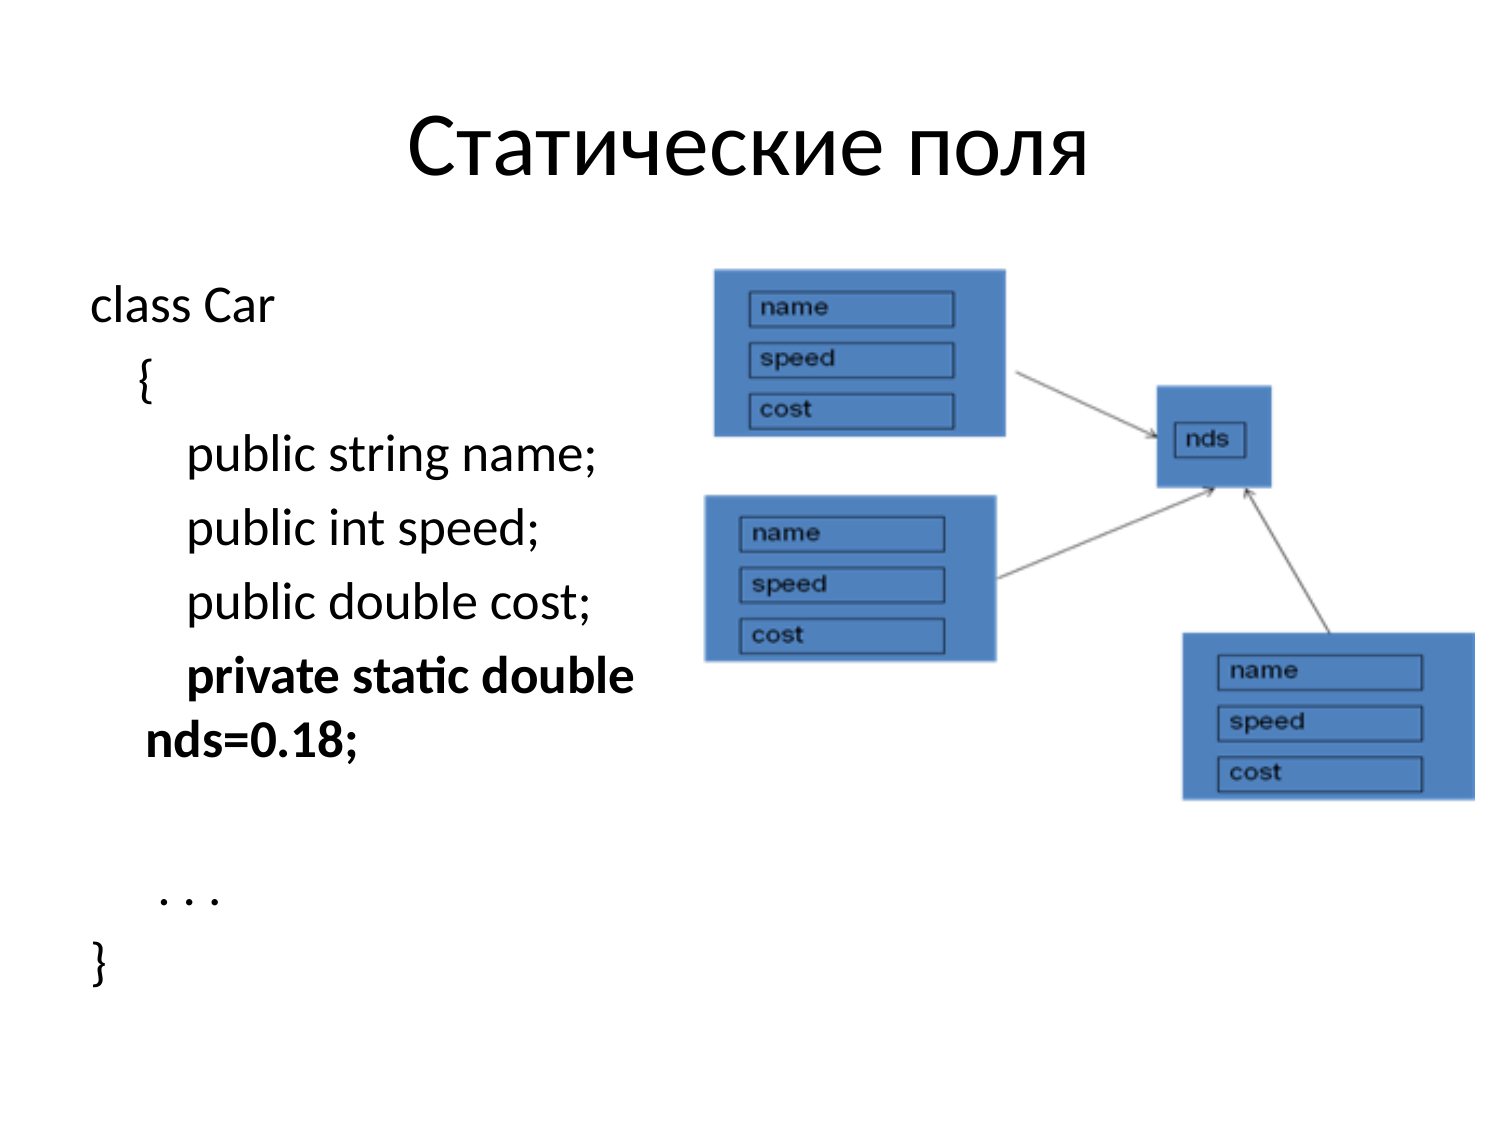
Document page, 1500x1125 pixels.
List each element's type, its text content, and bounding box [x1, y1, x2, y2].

list class Car { public string name; public int speed; public double cost; private static double nds=0.18; . . . } [75, 262, 738, 1005]
title Статические поля [75, 45, 1425, 233]
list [702, 266, 1475, 906]
